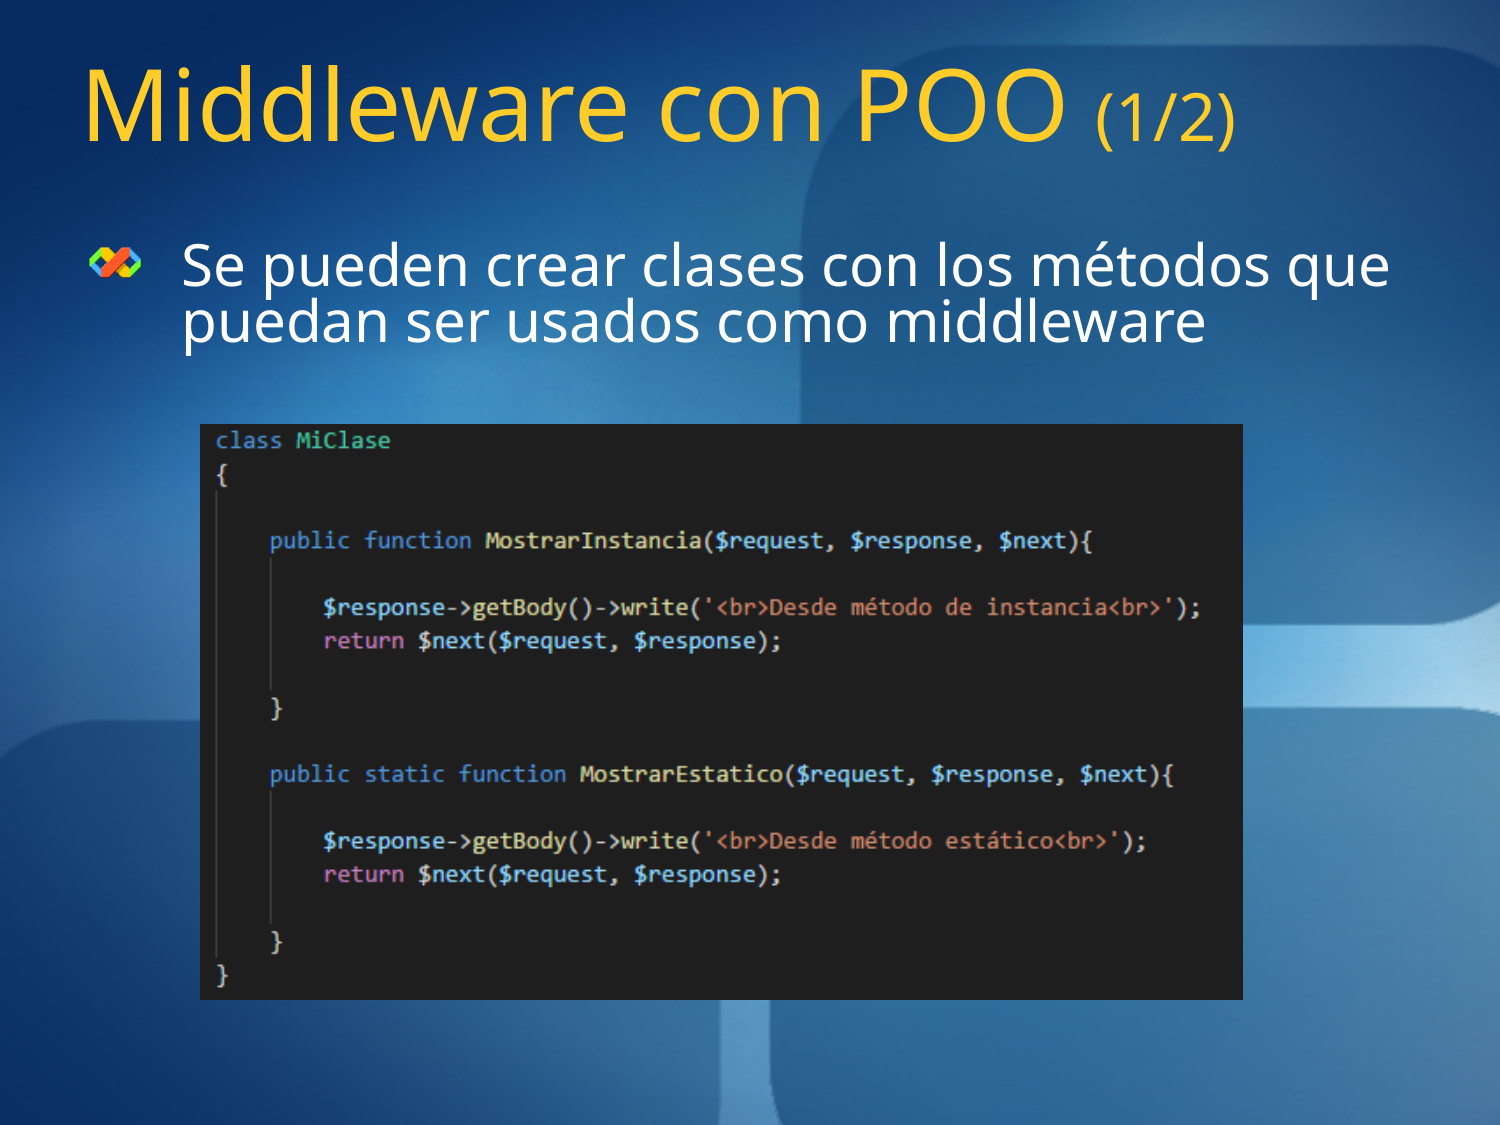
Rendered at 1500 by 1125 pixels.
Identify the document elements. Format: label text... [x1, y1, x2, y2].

text_box Se pueden crear clases con los métodos que puedan ser usados como middleware [74, 234, 1500, 362]
picture [0, 0, 1500, 1125]
picture [89, 247, 141, 278]
title Middleware con POO (1/2) [65, 47, 1488, 173]
